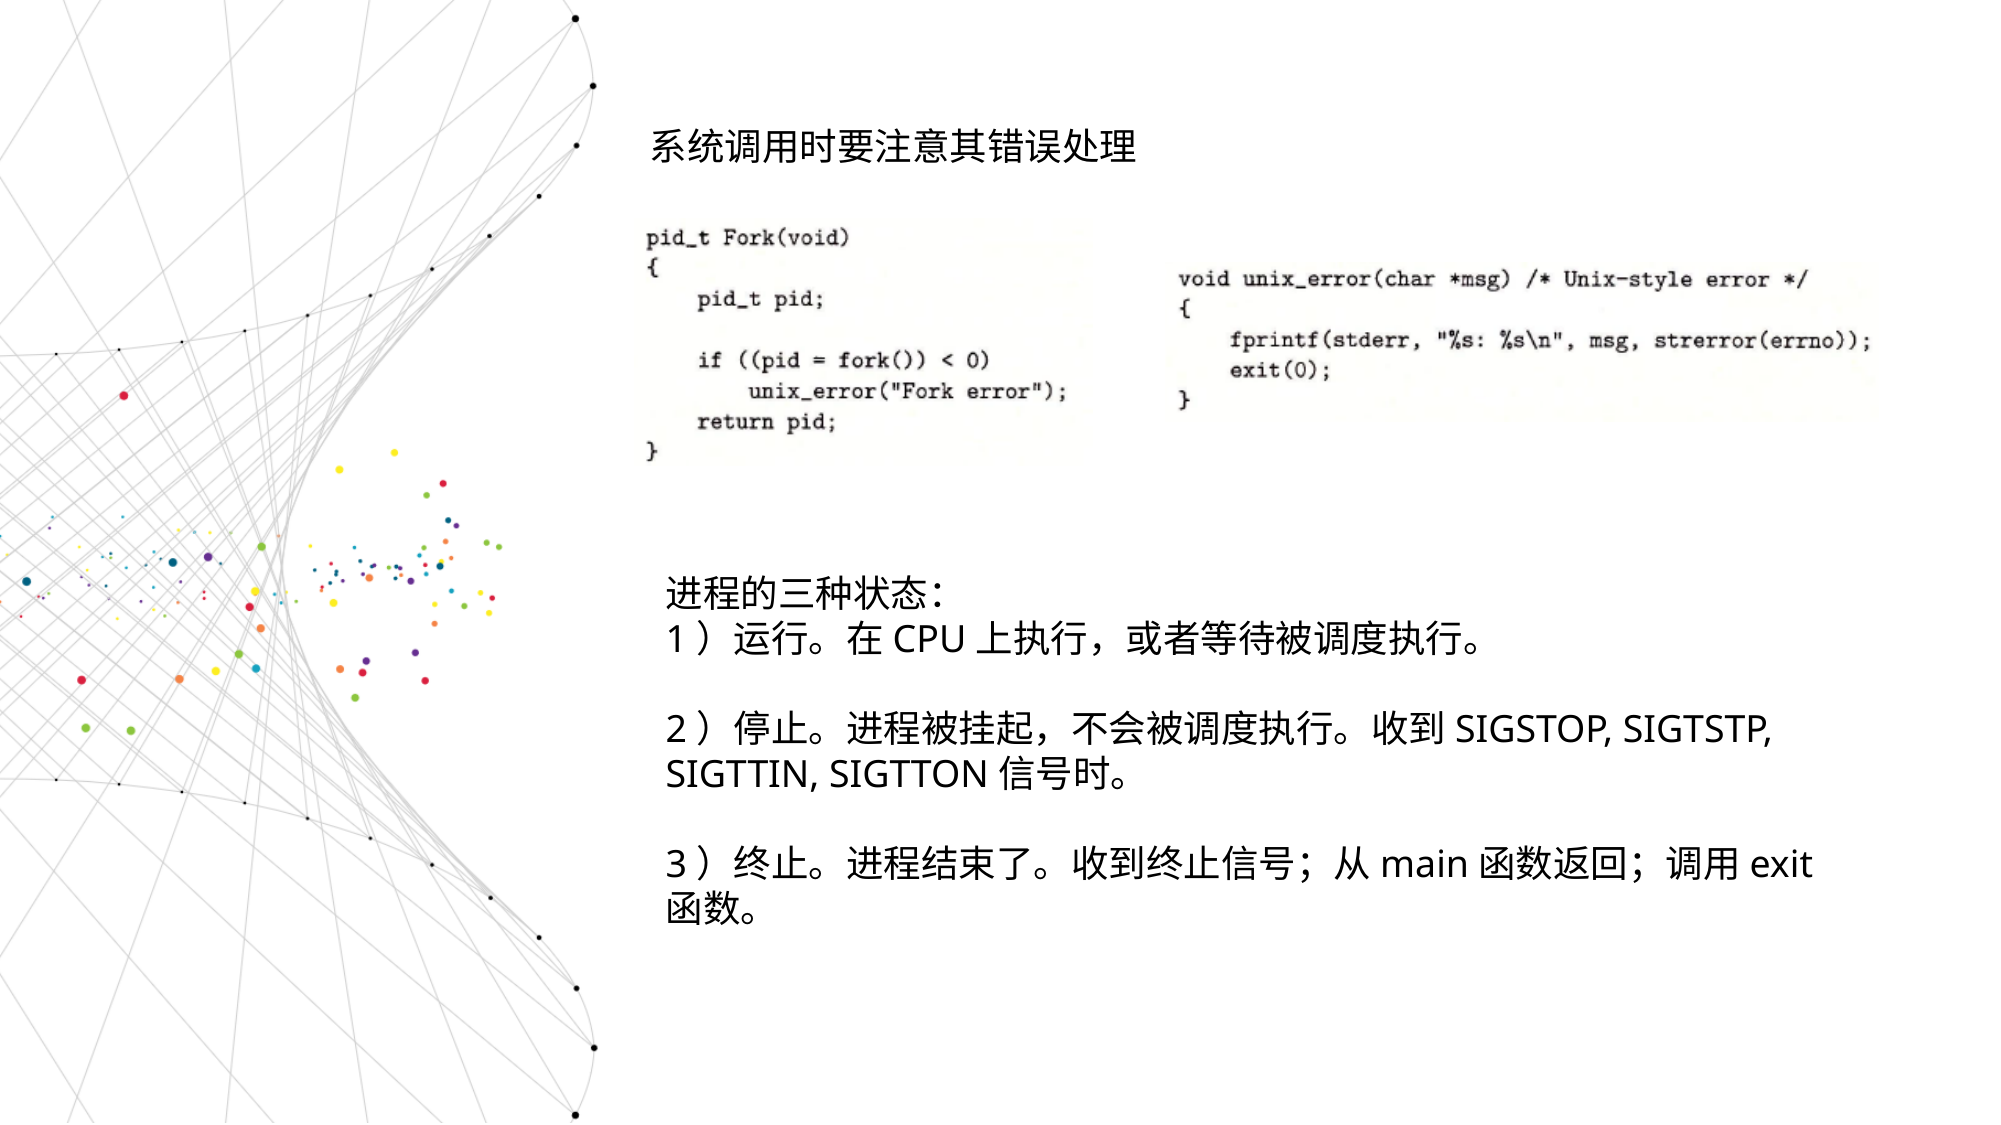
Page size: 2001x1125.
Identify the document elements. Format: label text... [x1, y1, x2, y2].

text_box 进程的三种状态： 1）运行。在CPU上执行，或者等待被调度执行。 2）停止。进程被挂起，不会被调度执行。收到SIGSTOP, SIGTSTP, SIGTTIN, SIGTTON信号时。 3）终止。进程结束了。收到终止信号；从main函数返回；调用exit函数。 [650, 562, 1854, 938]
picture [0, 0, 1093, 1123]
picture [1165, 262, 1879, 422]
text_box 系统调用时要注意其错误处理 [634, 115, 1878, 176]
